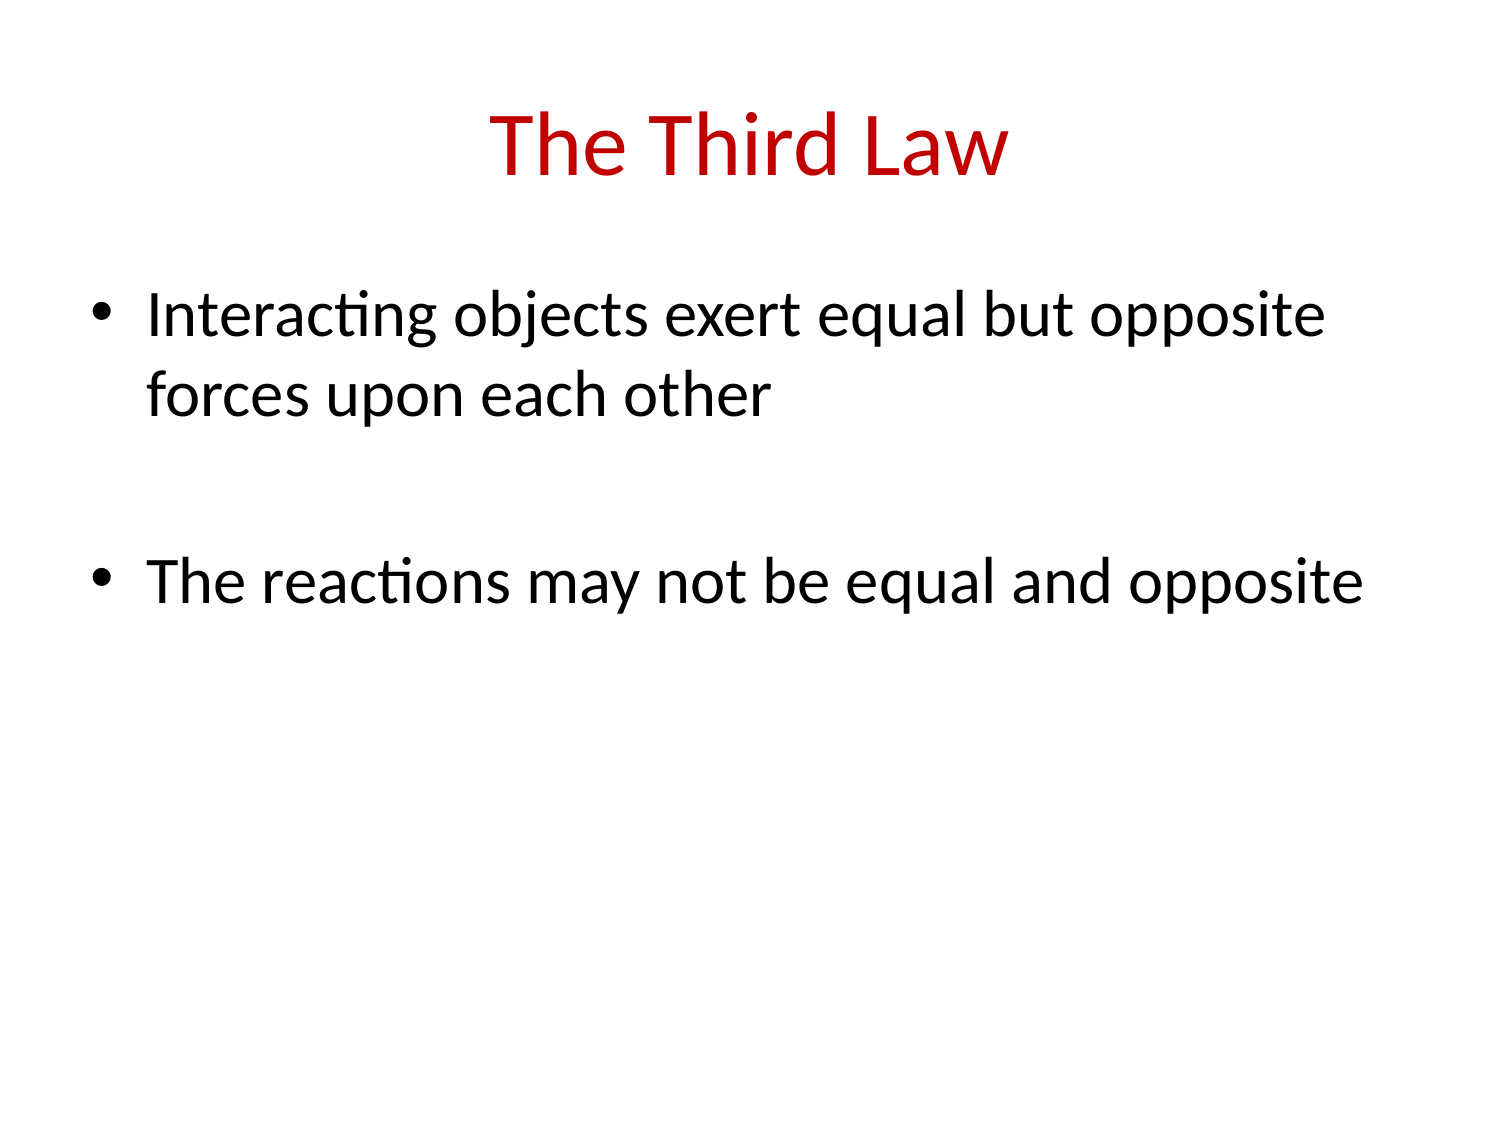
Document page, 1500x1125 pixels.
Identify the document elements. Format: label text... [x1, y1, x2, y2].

title The Third Law [75, 45, 1425, 233]
list Interacting objects exert equal but opposite forces upon each other The reactions may not be equal and opposite [75, 262, 1425, 1005]
